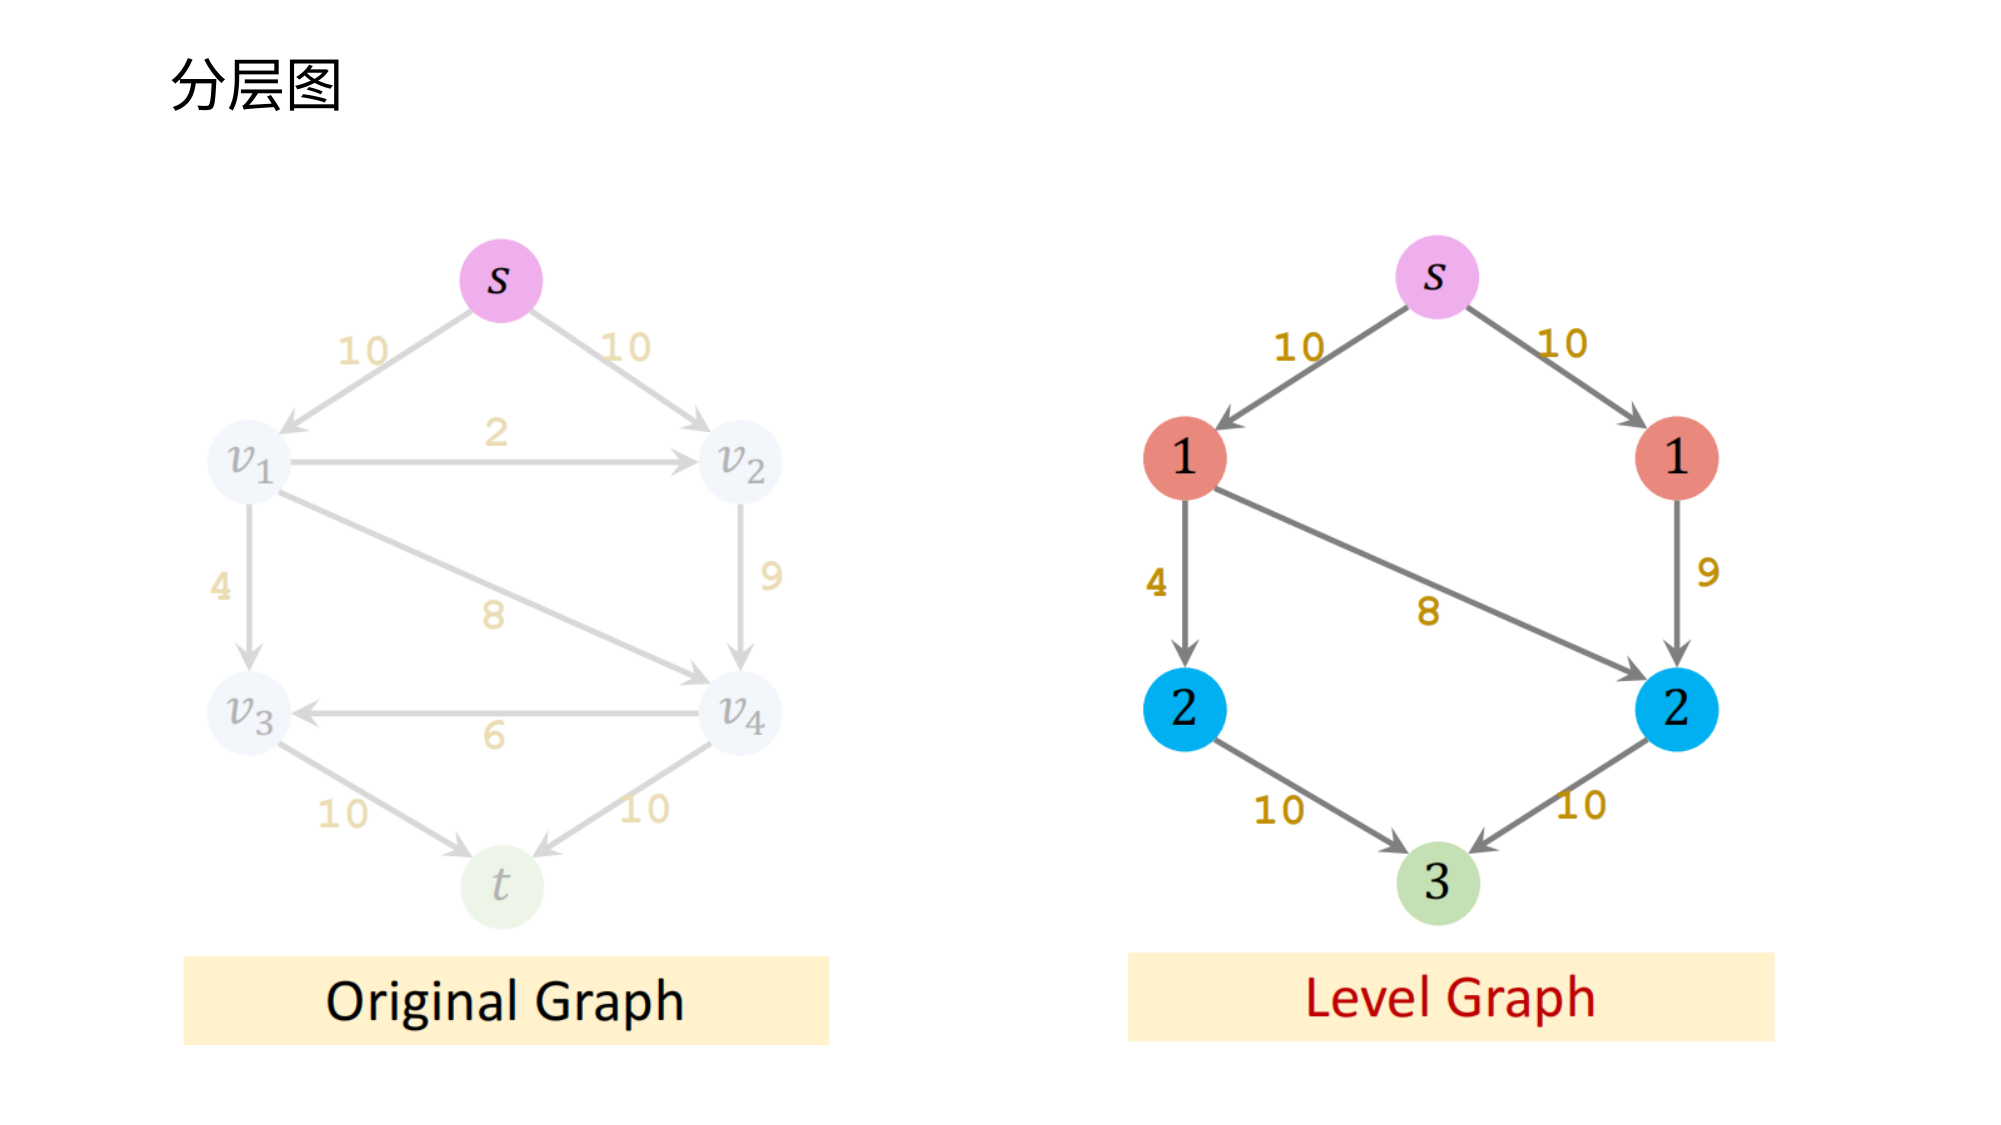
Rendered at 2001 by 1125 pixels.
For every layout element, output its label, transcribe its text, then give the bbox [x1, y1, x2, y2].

text_box 分层图 [154, 40, 376, 130]
picture [95, 212, 933, 1089]
picture [1067, 212, 1875, 1074]
